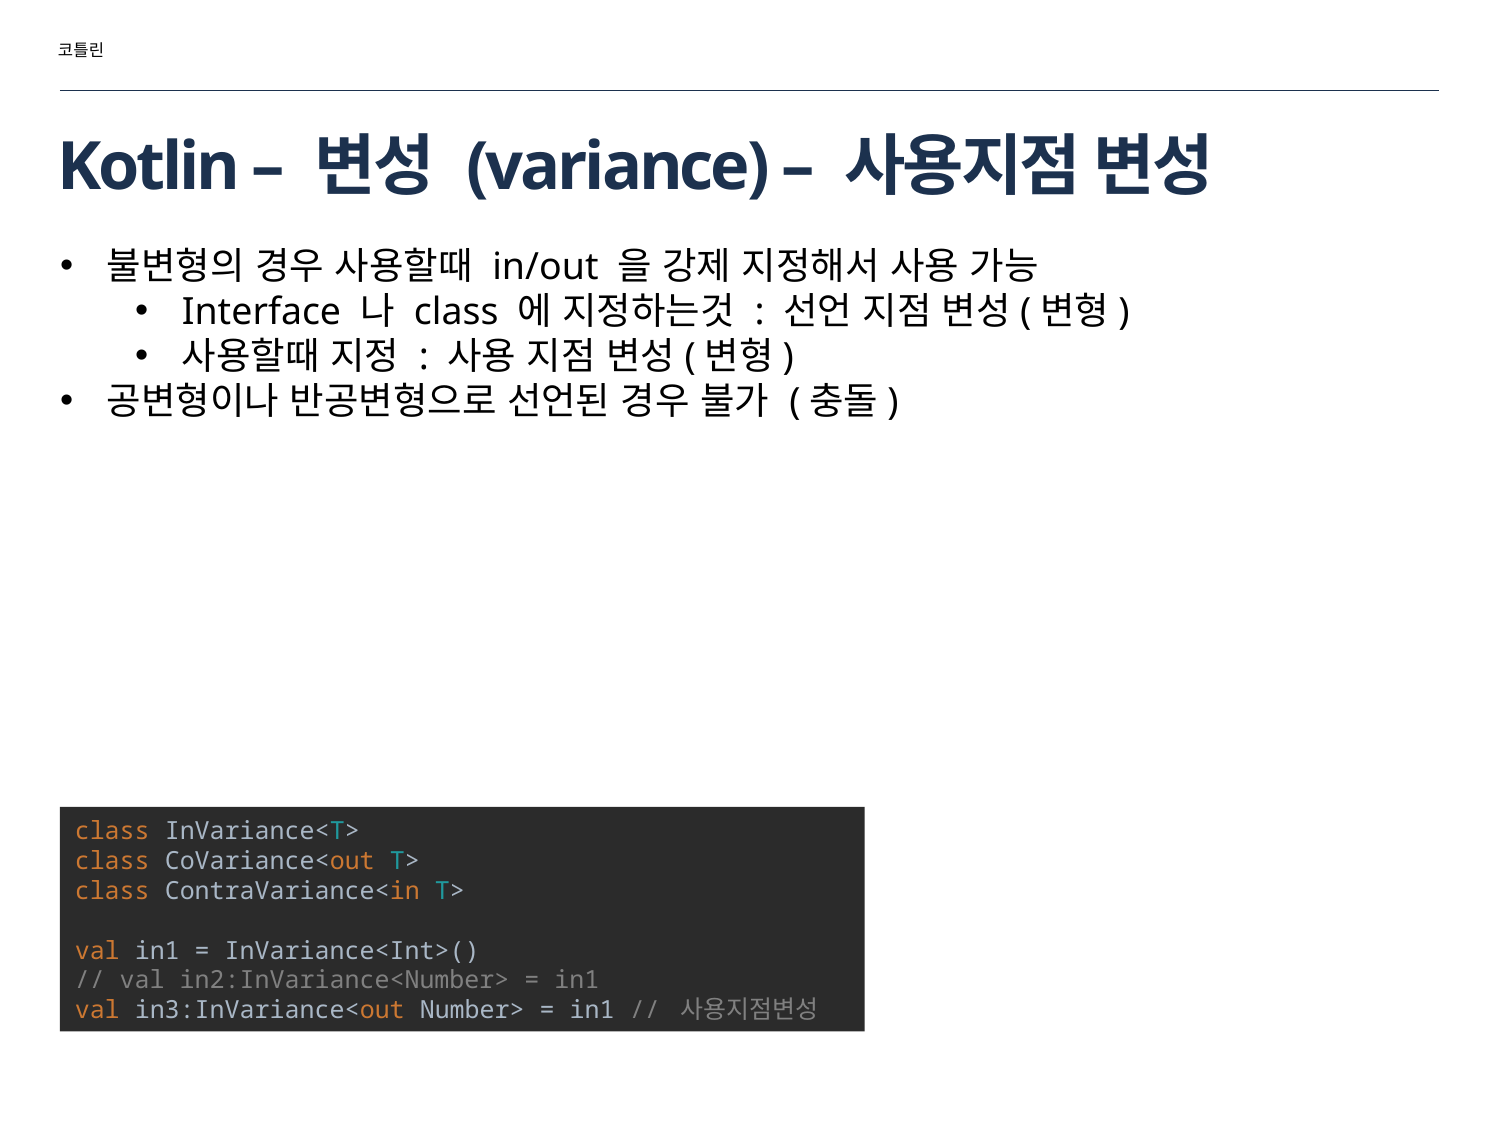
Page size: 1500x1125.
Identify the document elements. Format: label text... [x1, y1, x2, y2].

text_box 코틀린 [43, 31, 303, 67]
text_box class InVariance<T> class CoVariance<out T> class ContraVariance<in T> val in1 = InVariance<Int>() // val in2:InVariance<Number> = in1 val in3:InVariance<out Number> = in1 // 사용지점변성 [59, 806, 865, 1032]
text_box 불변형의 경우 사용할때 in/out 을 강제 지정해서 사용 가능 Interface 나 class 에 지정하는것 : 선언 지점 변성(변형) 사용할때 지정 : 사용 지점 변성(변형) 공변형이나 반공변형으로 선언된 경우 불가 (충돌) [45, 235, 1145, 520]
title Kotlin – 변성 (variance) – 사용지점 변성 [42, 114, 1454, 211]
text_box [42, 235, 1433, 1033]
